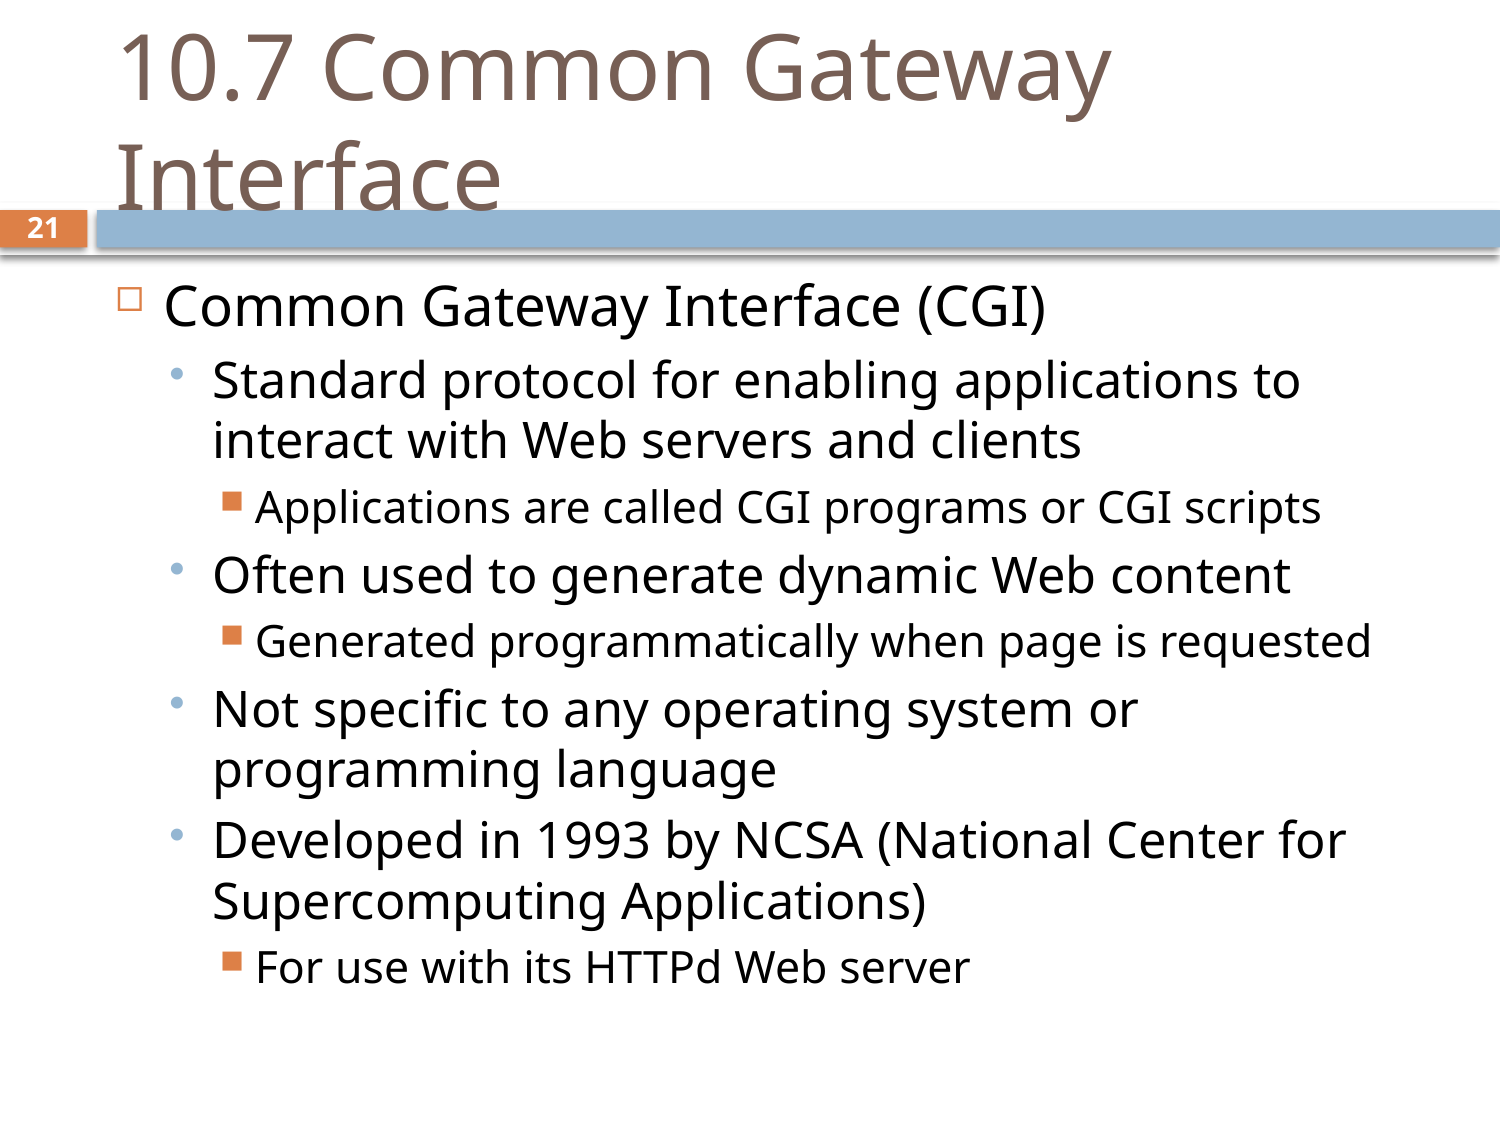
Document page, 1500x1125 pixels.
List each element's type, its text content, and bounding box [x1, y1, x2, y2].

slide_number 21 [0, 208, 88, 249]
list Common Gateway Interface (CGI) Standard protocol for enabling applications to interact with Web servers and clients Applications are called CGI programs or CGI scripts Often used to generate dynamic Web content Generated programmatically when page is requested Not specific to any operating system or programming language Developed in 1993 by NCSA (National Center for Supercomputing Applications) For use with its HTTPd Web server [100, 262, 1438, 1005]
title 10.7 Common Gateway Interface [100, 37, 1438, 200]
